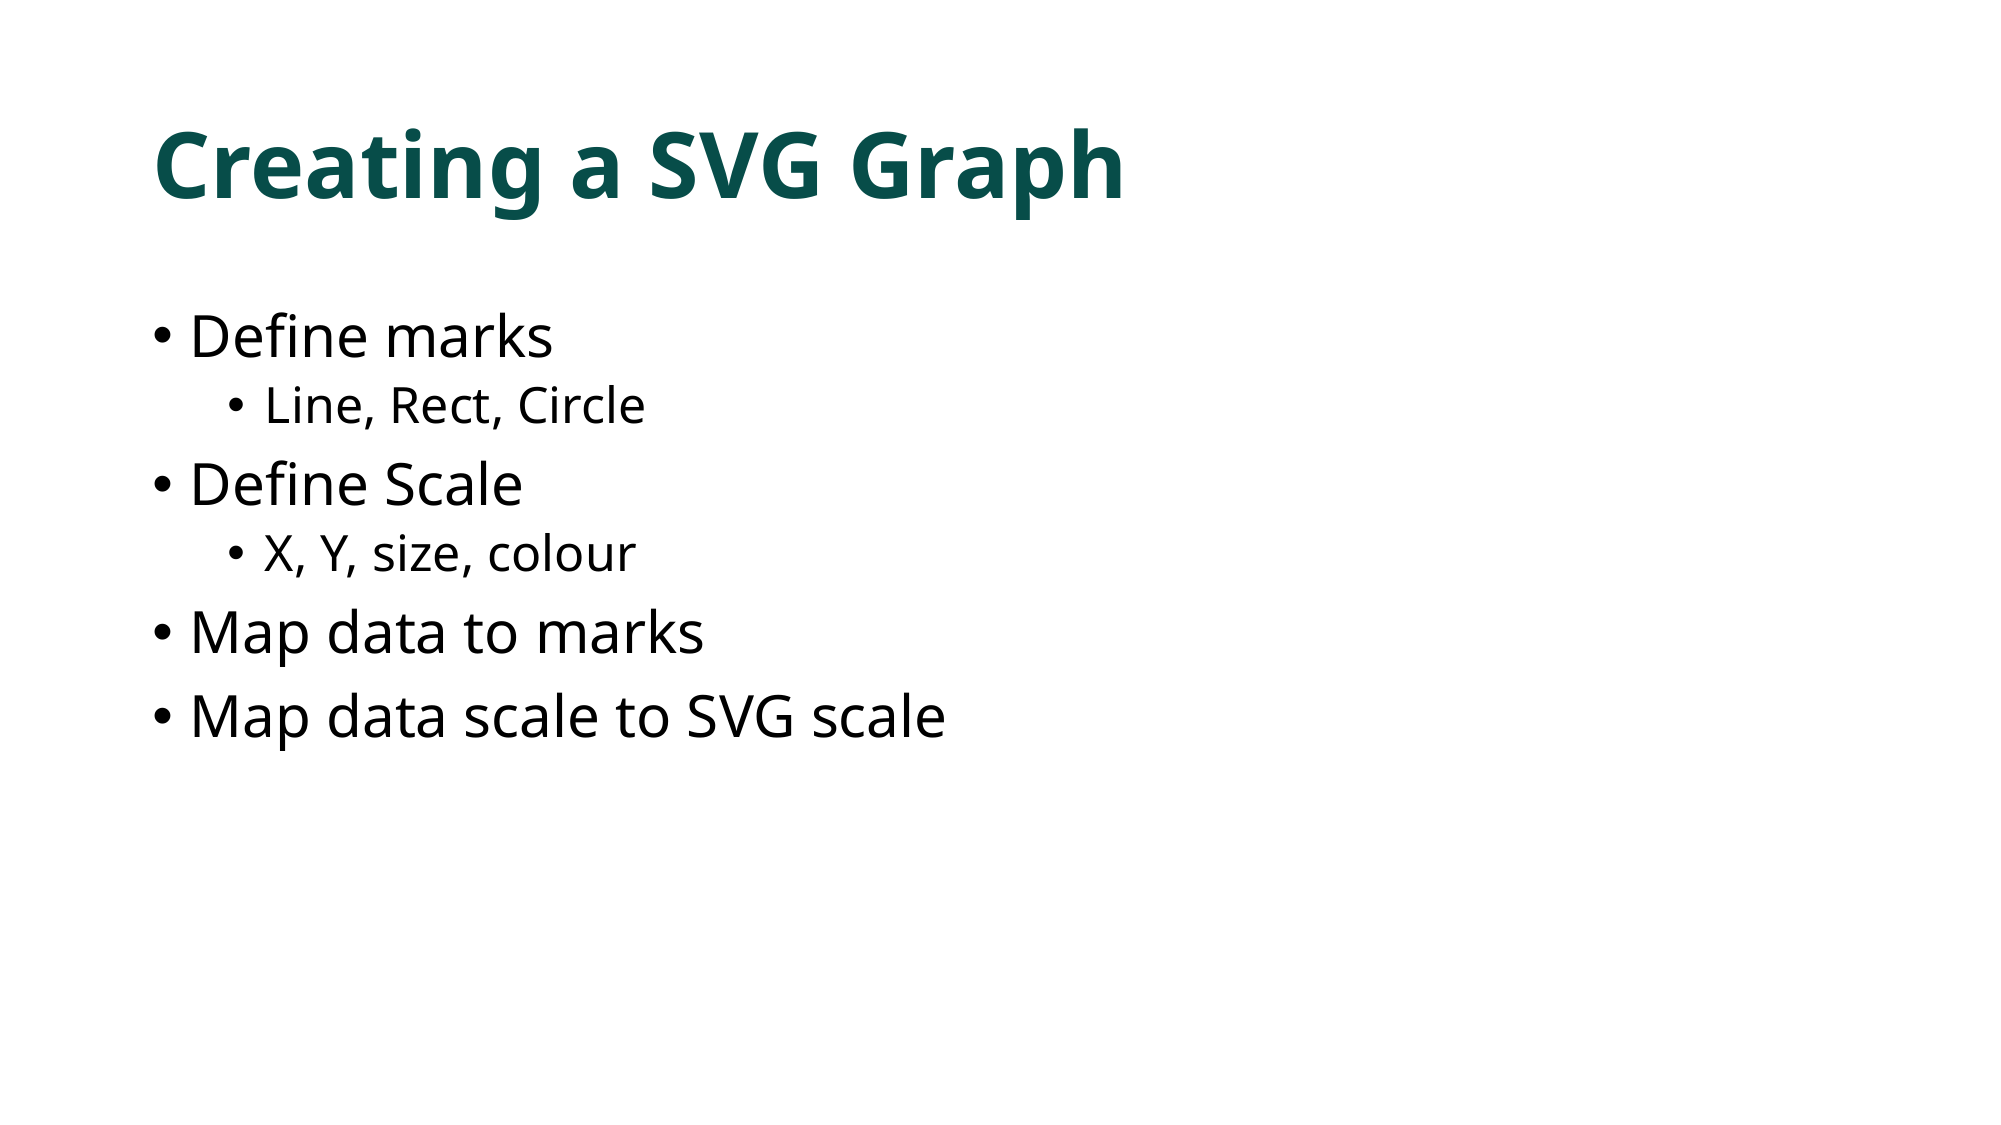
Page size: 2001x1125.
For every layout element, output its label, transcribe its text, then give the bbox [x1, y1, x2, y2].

title Creating a SVG Graph [137, 59, 1863, 278]
list Define marks Line, Rect, Circle Define Scale X, Y, size, colour Map data to marks Map data scale to SVG scale [137, 299, 1863, 1014]
